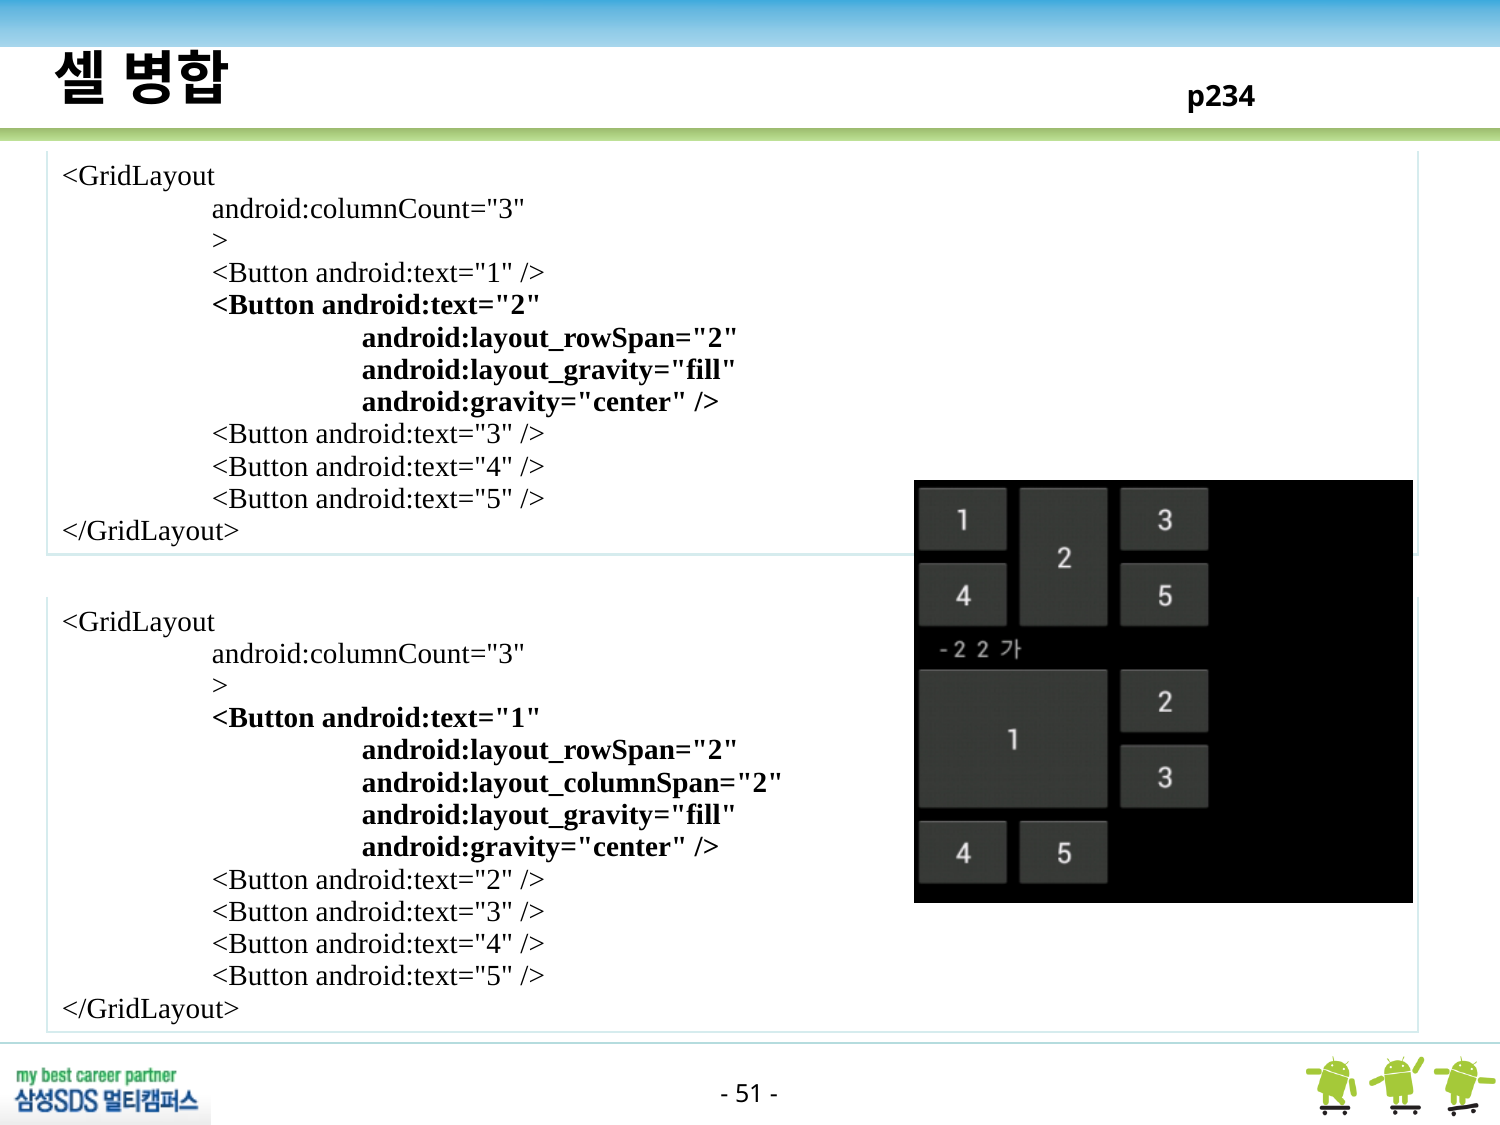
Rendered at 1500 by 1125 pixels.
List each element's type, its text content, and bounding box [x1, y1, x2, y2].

picture [913, 480, 1413, 903]
slide_number - 51 - [574, 1070, 925, 1125]
picture [0, 1060, 211, 1125]
picture [0, 0, 1500, 47]
text_box 셀 병합 [53, 42, 971, 111]
table_header <GridLayout android:columnCount="3" > <Button android:text="1" android:layout_rowSpan="2" android:layout_columnSpan="2" android:layout_gravity="fill" android:gravity="center" /> <Button android:text="2" /> <Button android:text="3" /> <Button android:text="4" /> <Button android:text="5" /> </GridLayout> [48, 599, 1417, 1031]
text_box p234 [1171, 70, 1500, 120]
picture [1300, 1048, 1500, 1125]
table_header <GridLayout android:columnCount="3" > <Button android:text="1" /> <Button android:text="2" android:layout_rowSpan="2" android:layout_gravity="fill" android:gravity="center" /> <Button android:text="3" /> <Button android:text="4" /> <Button android:text="5" /> </GridLayout> [48, 153, 1417, 553]
